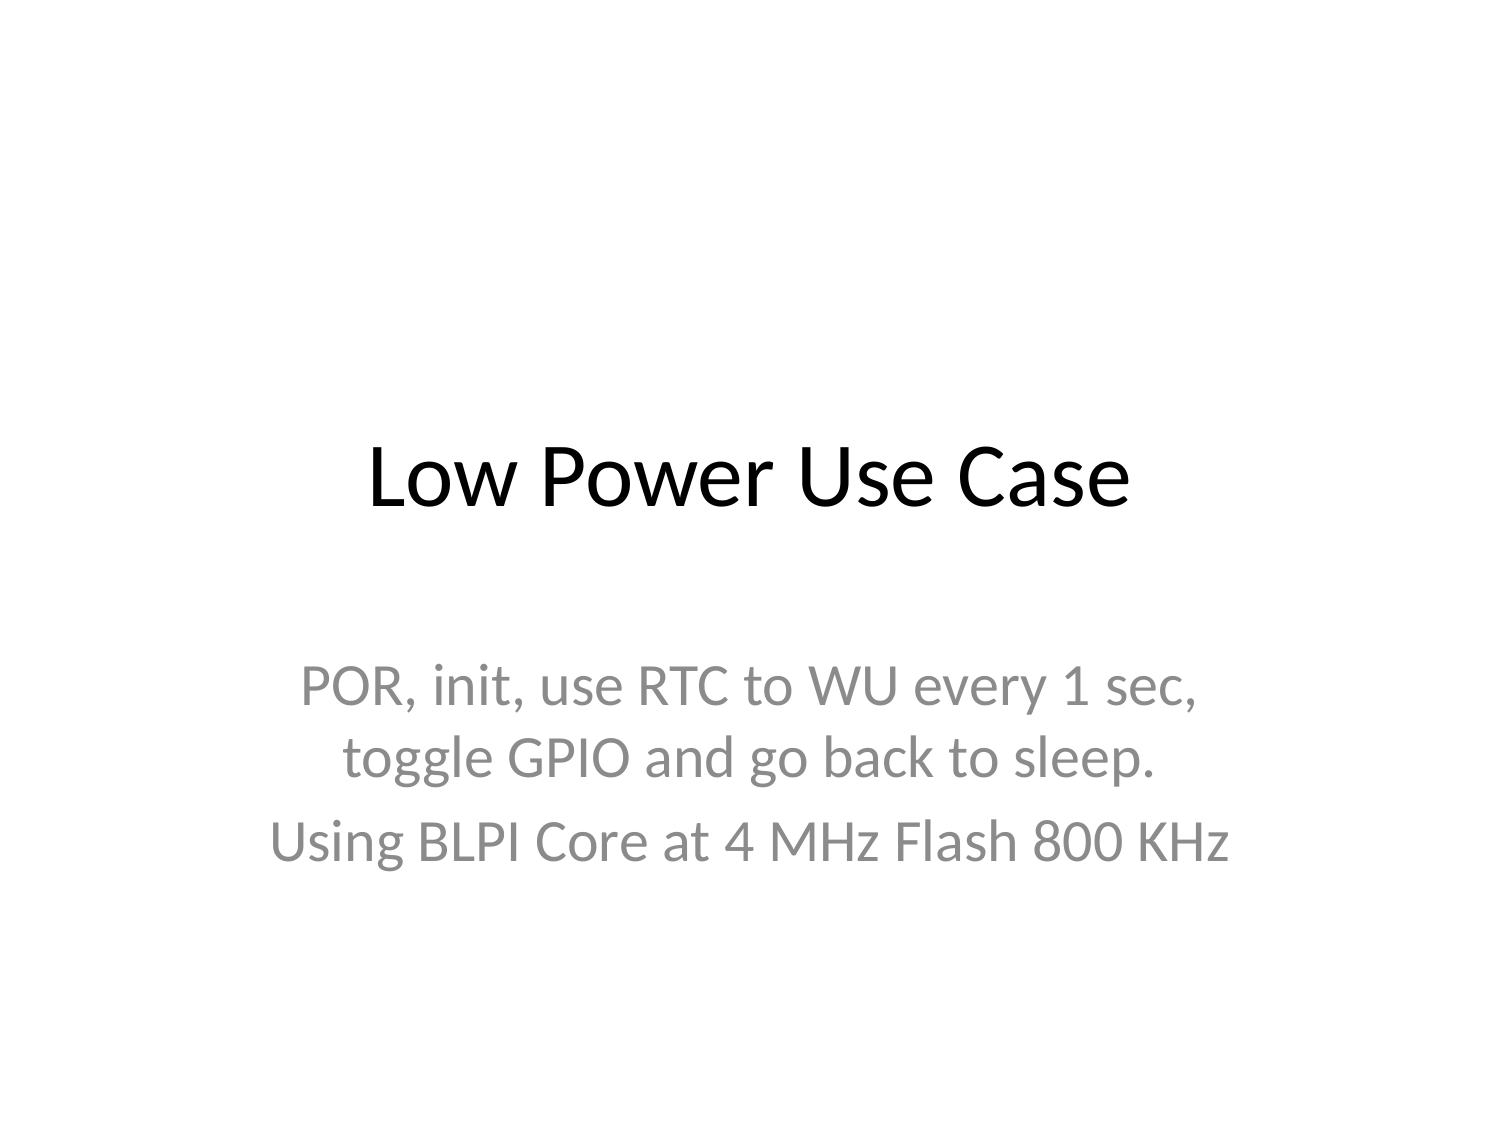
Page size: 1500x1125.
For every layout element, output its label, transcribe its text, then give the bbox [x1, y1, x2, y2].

subtitle POR, init, use RTC to WU every 1 sec, toggle GPIO and go back to sleep. Using BLPI Core at 4 MHz Flash 800 KHz [225, 637, 1275, 925]
title Low Power Use Case [112, 349, 1388, 591]
